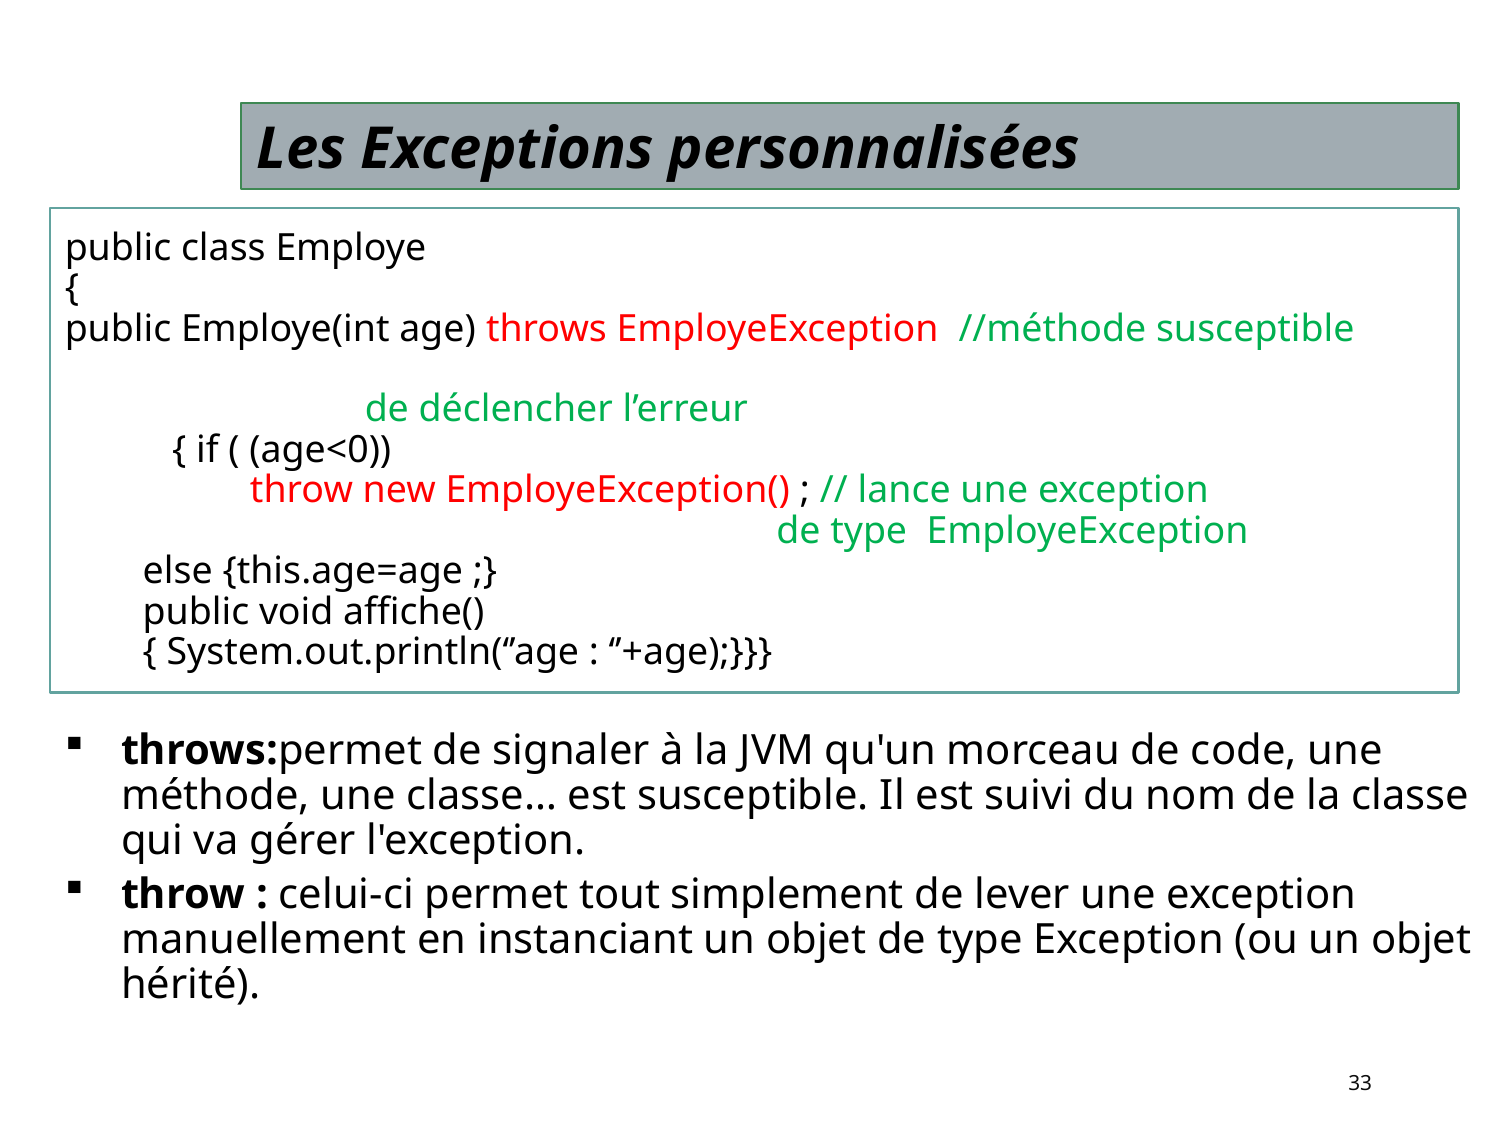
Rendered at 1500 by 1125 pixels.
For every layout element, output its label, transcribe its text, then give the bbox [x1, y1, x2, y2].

text_box //Déclaration de la classe ErrEmpl throws:permet de signaler à la JVM qu'un morceau de code, une méthode, une classe… est susceptible. Il est suivi du nom de la classe qui va gérer l'exception. throw : celui-ci permet tout simplement de lever une exception manuellement en instanciant un objet de type Exception (ou un objet hérité). [50, 207, 1500, 1096]
text_box public class Employe { public Employe(int age) throws EmployeException //méthode susceptible de déclencher l’erreur { if ( (age<0)) throw new EmployeException() ; // lance une exception de type EmployeException else {this.age=age ;} public void affiche() { System.out.println(‘’age : ‘’+age);}}} [49, 207, 1460, 694]
slide_number 33 [1333, 1061, 1454, 1107]
text_box Les Exceptions personnalisées [240, 102, 1460, 190]
